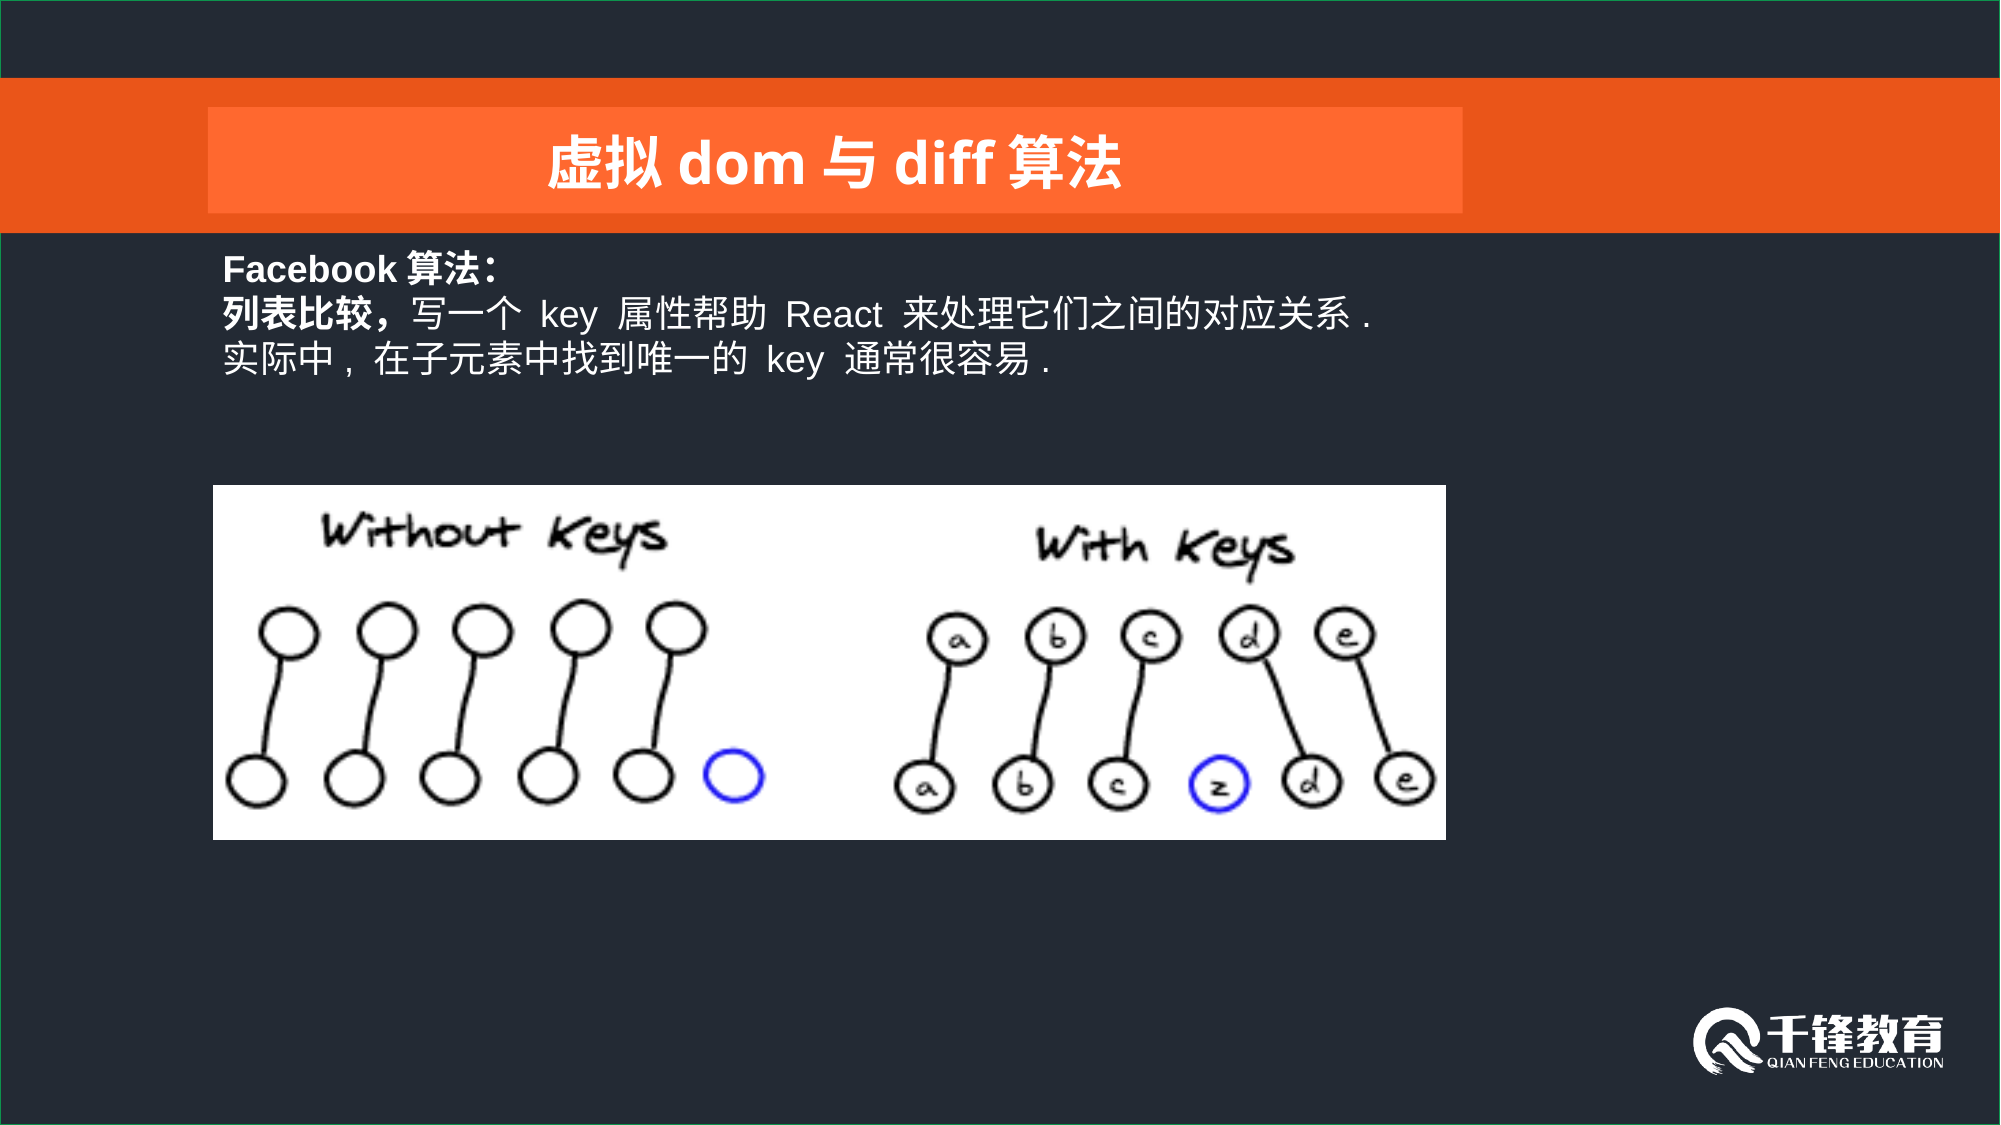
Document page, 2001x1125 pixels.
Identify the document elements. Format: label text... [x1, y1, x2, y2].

picture [213, 484, 1446, 840]
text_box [207, 107, 1463, 214]
text_box [0, 234, 2000, 1125]
picture [1691, 1002, 1948, 1080]
text_box [0, 77, 2000, 234]
text_box Facebook算法： 列表比较，写一个 key 属性帮助 React 来处理它们之间的对应关系. 实际中, 在子元素中找到唯一的 key 通常很容易. [207, 237, 1463, 387]
text_box [0, 0, 2000, 77]
